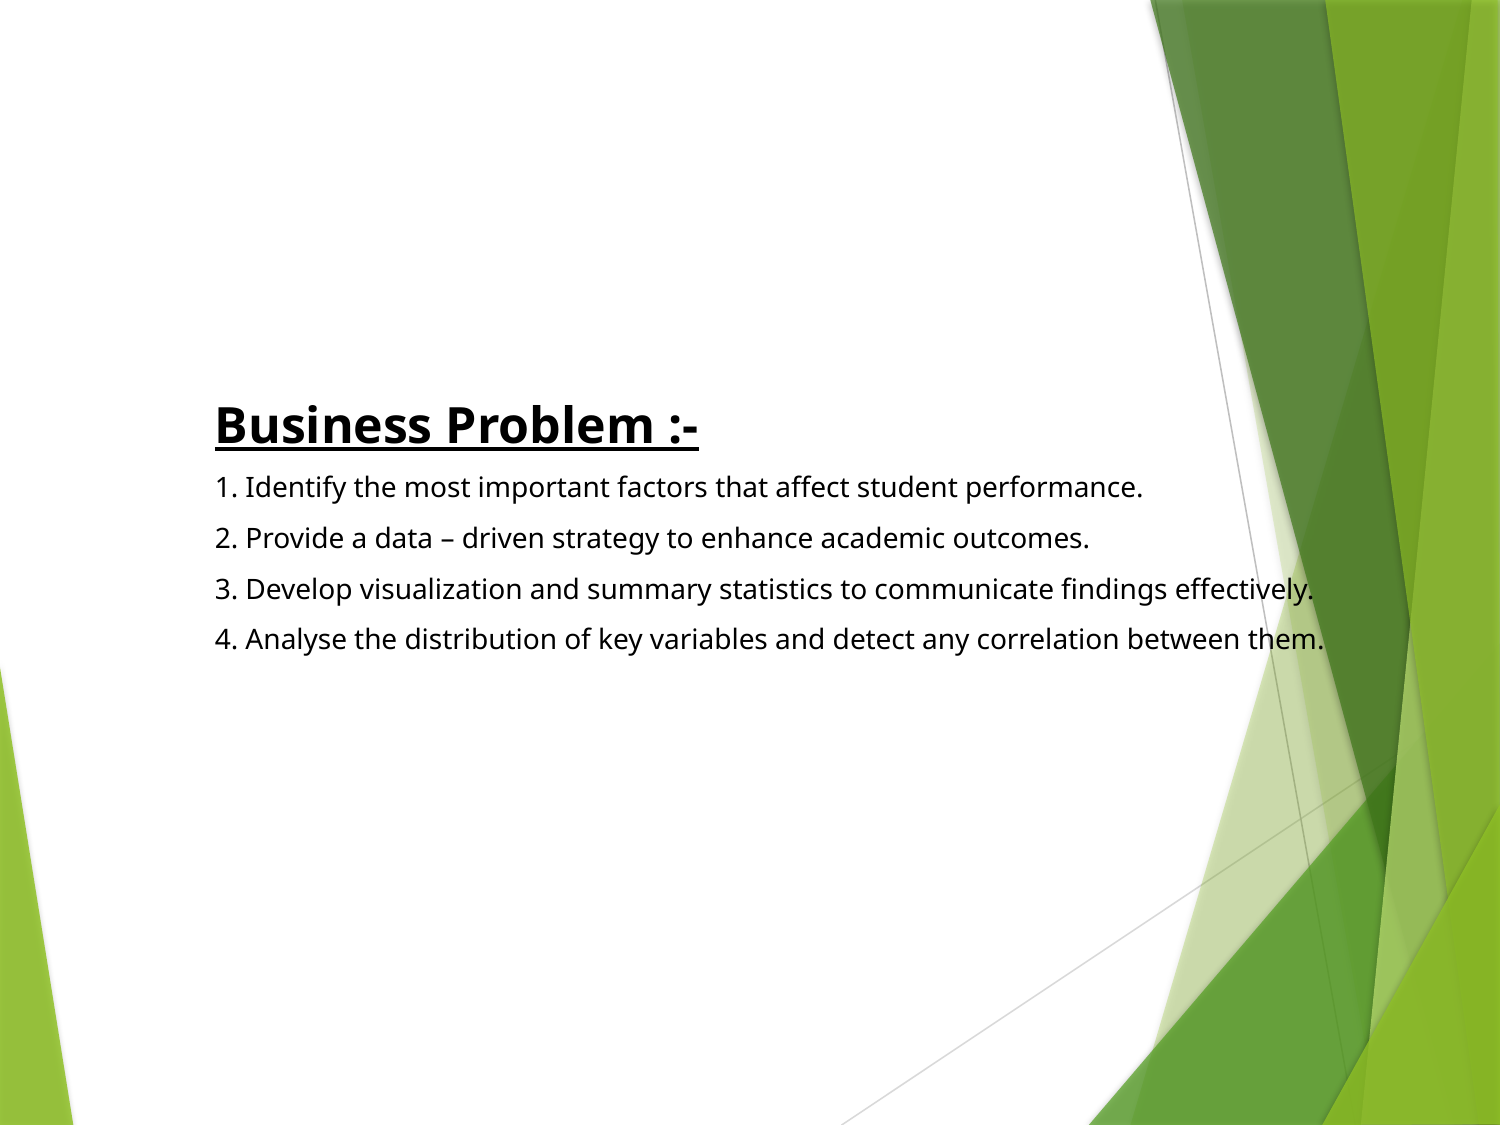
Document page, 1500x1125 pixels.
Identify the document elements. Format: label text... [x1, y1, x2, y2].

text_box Business Problem :- 1. Identify the most important factors that affect student performance. 2. Provide a data – driven strategy to enhance academic outcomes. 3. Develop visualization and summary statistics to communicate findings effectively. 4. Analyse the distribution of key variables and detect any correlation between them. [200, 355, 1341, 663]
